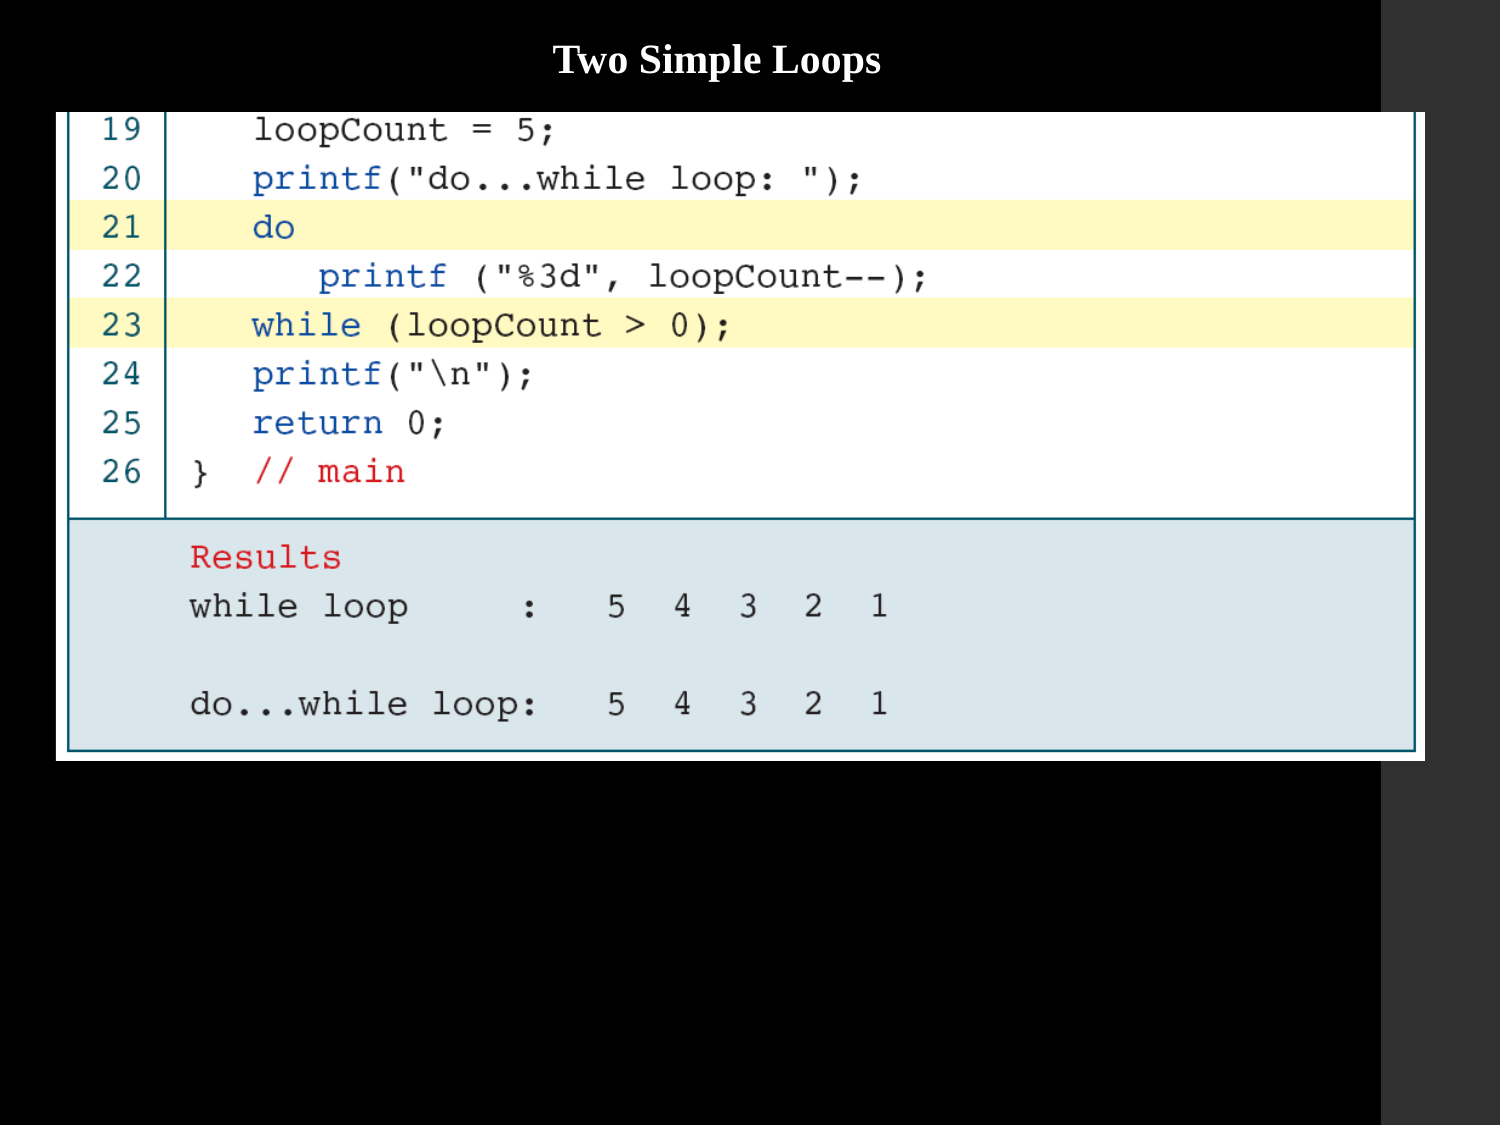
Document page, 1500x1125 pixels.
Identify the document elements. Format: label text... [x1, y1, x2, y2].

picture [55, 112, 1426, 761]
picture [167, 112, 1413, 517]
picture [70, 520, 1413, 749]
text_box Two Simple Loops [537, 24, 897, 90]
picture [70, 112, 164, 517]
